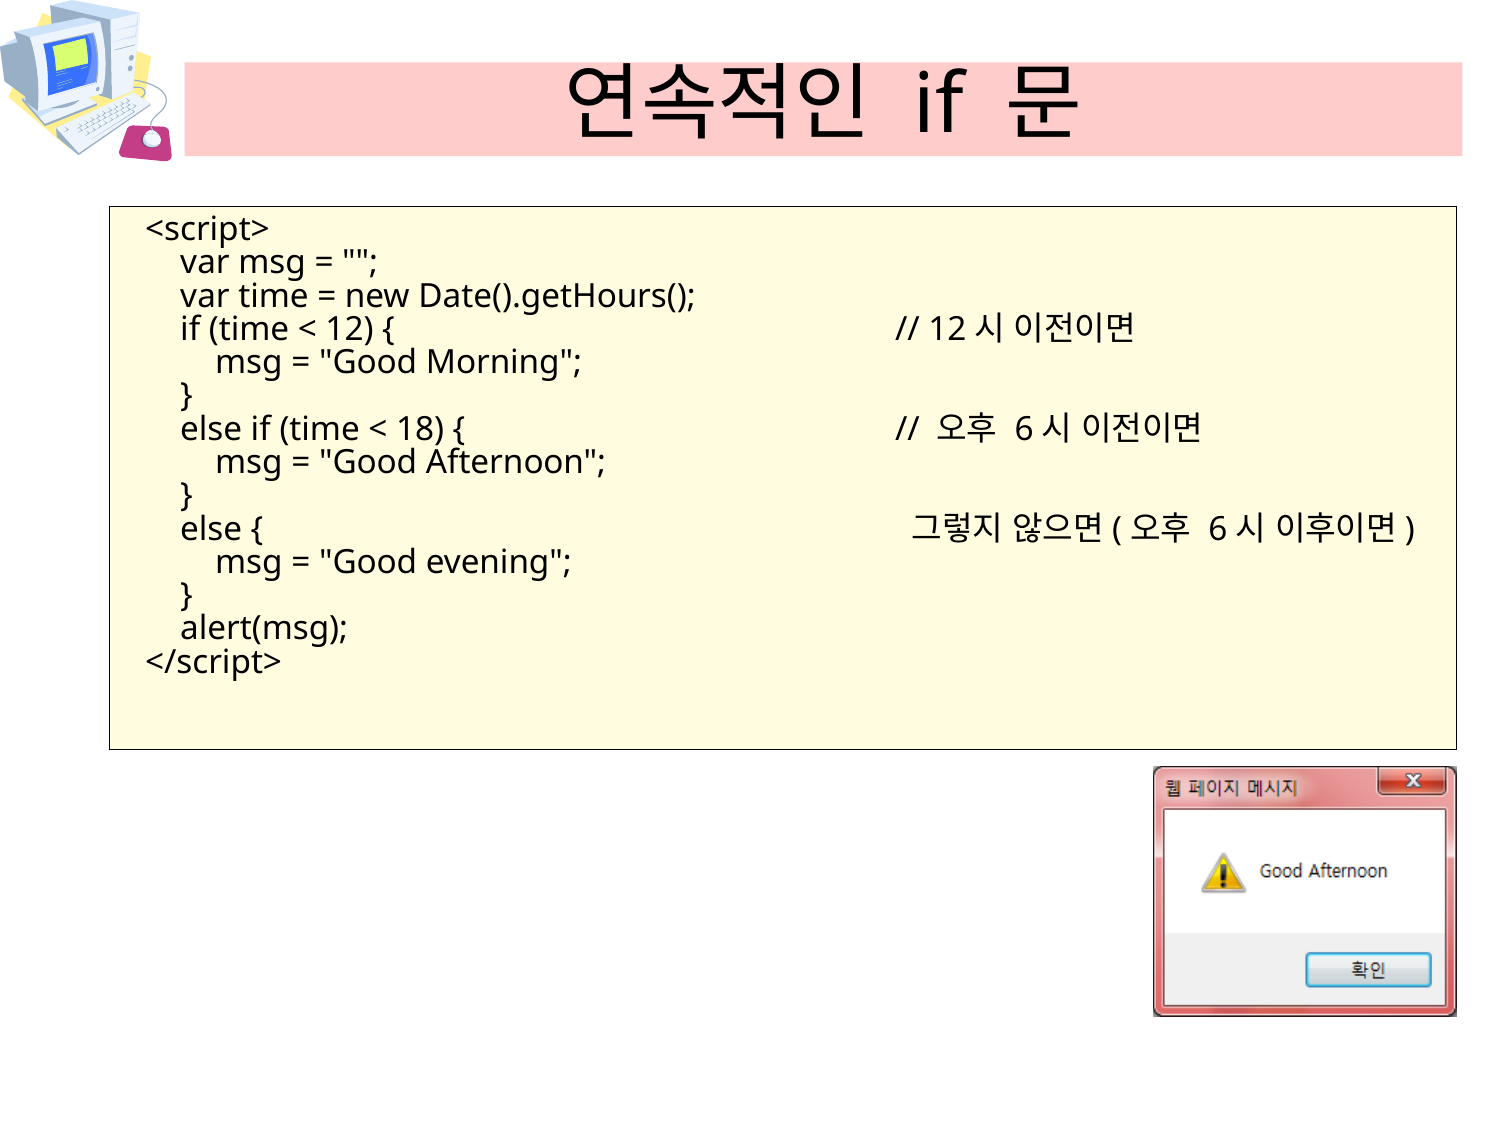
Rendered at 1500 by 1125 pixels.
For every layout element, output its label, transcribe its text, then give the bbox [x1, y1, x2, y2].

picture [1152, 765, 1457, 1018]
title 연속적인 if 문 [184, 62, 1463, 157]
text_box <script> var msg = ""; var time = new Date().getHours(); if (time < 12) { // 12시 이전이면 msg = "Good Morning"; } else if (time < 18) { // 오후 6시 이전이면 msg = "Good Afternoon"; } else { 그렇지 않으면(오후 6시 이후이면) msg = "Good evening"; } alert(msg); </script> [109, 206, 1457, 750]
